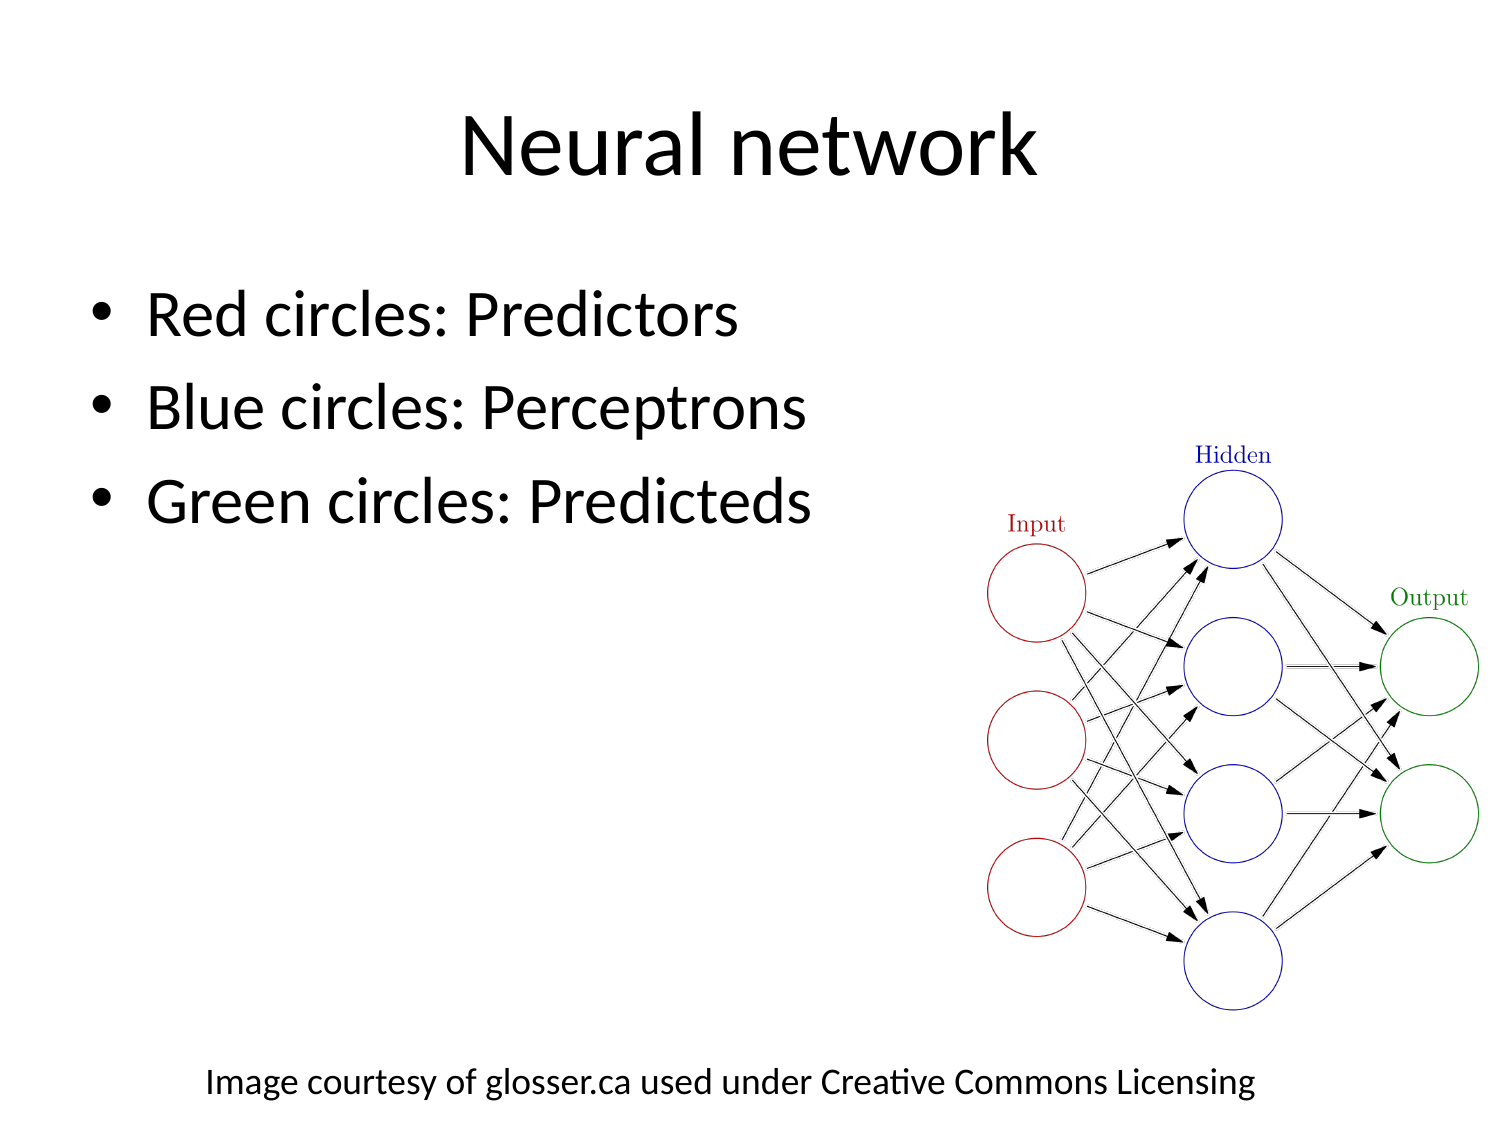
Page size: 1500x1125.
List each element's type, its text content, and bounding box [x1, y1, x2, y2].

title Neural network [75, 45, 1425, 233]
picture [987, 442, 1480, 1036]
text_box Image courtesy of glosser.ca used under Creative Commons Licensing [12, 1049, 1450, 1110]
list Red circles: Predictors Blue circles: Perceptrons Green circles: Predicteds [75, 262, 1425, 1005]
